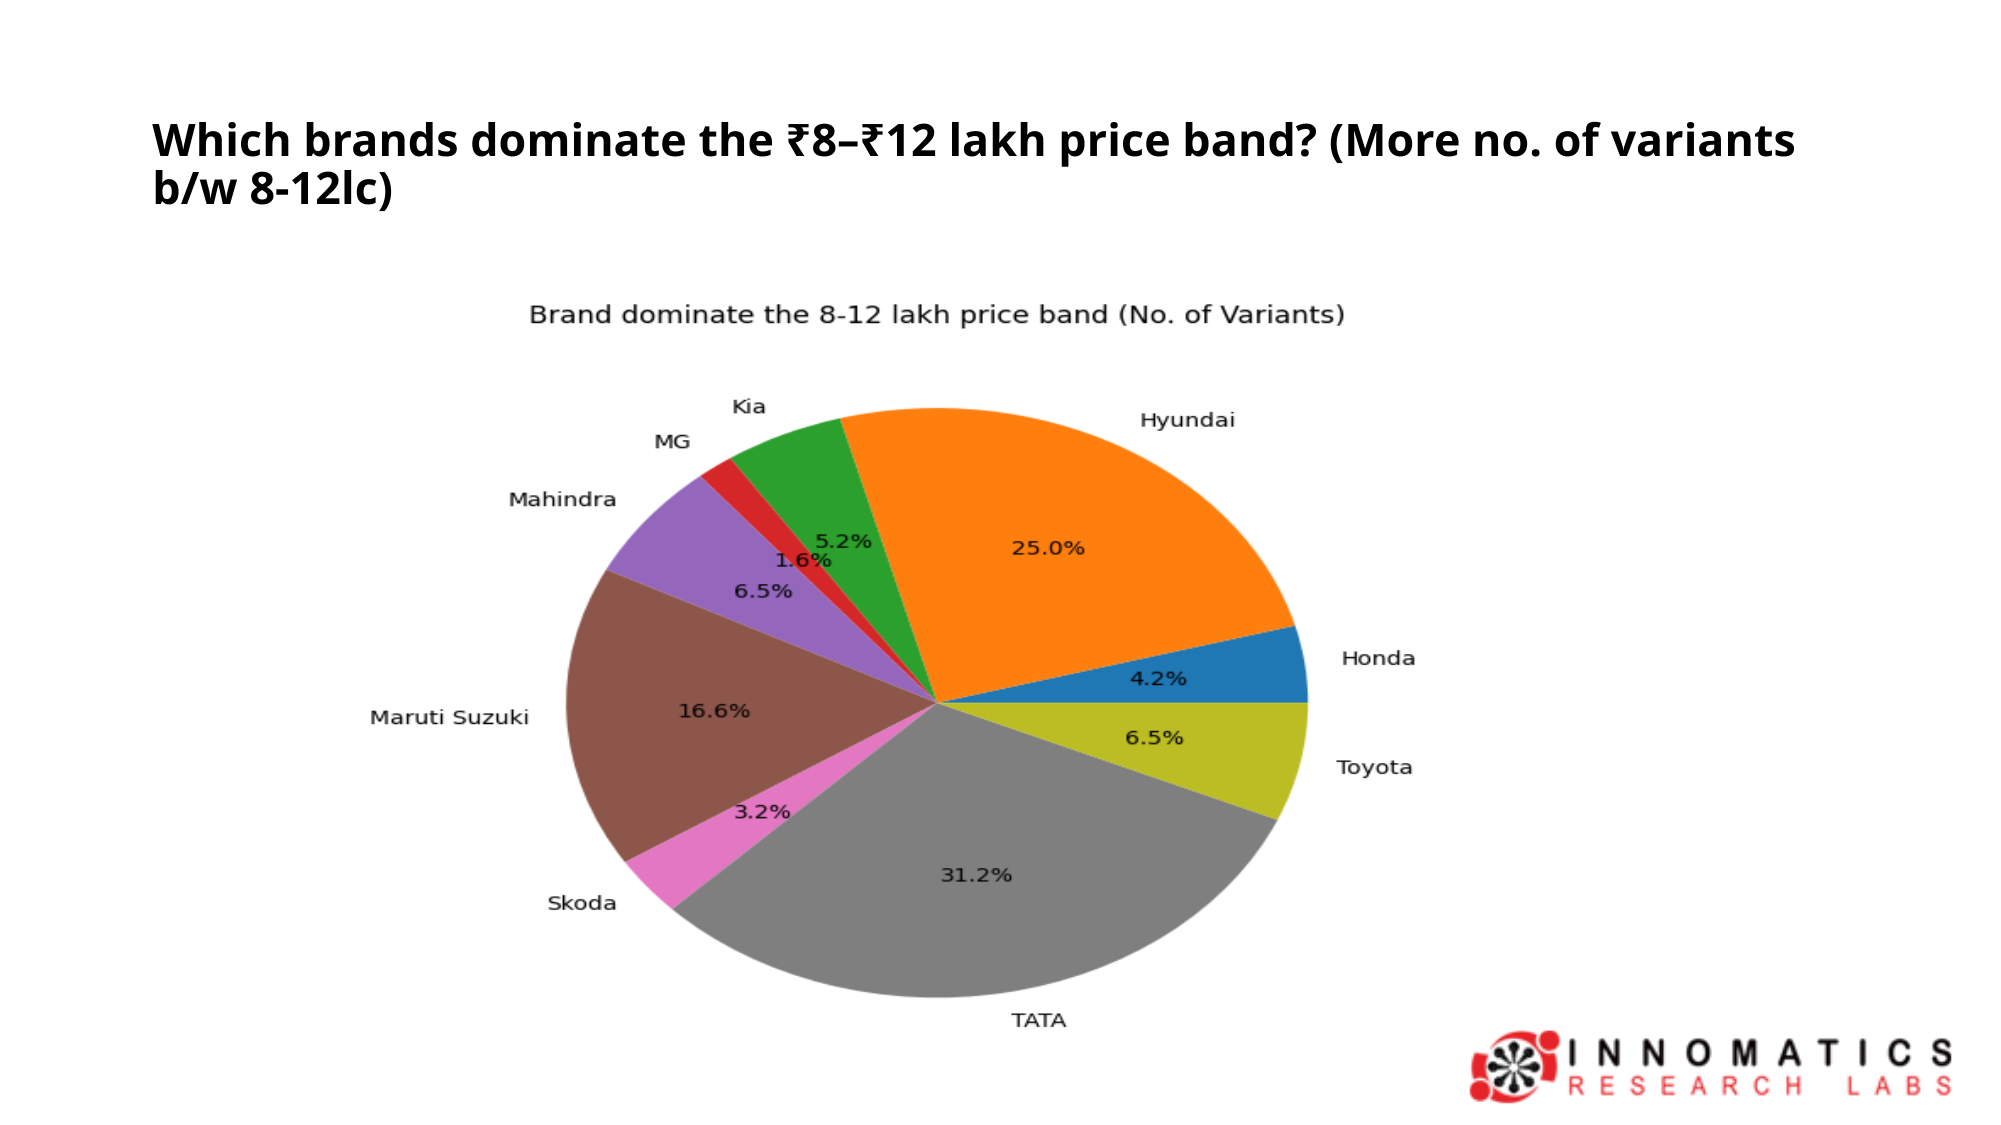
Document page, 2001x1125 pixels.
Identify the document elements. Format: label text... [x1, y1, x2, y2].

title Which brands dominate the ₹8–₹12 lakh price band? (More no. of variants b/w 8-12lc) [137, 59, 1863, 278]
picture [352, 291, 1435, 1085]
picture [1445, 1014, 1975, 1125]
